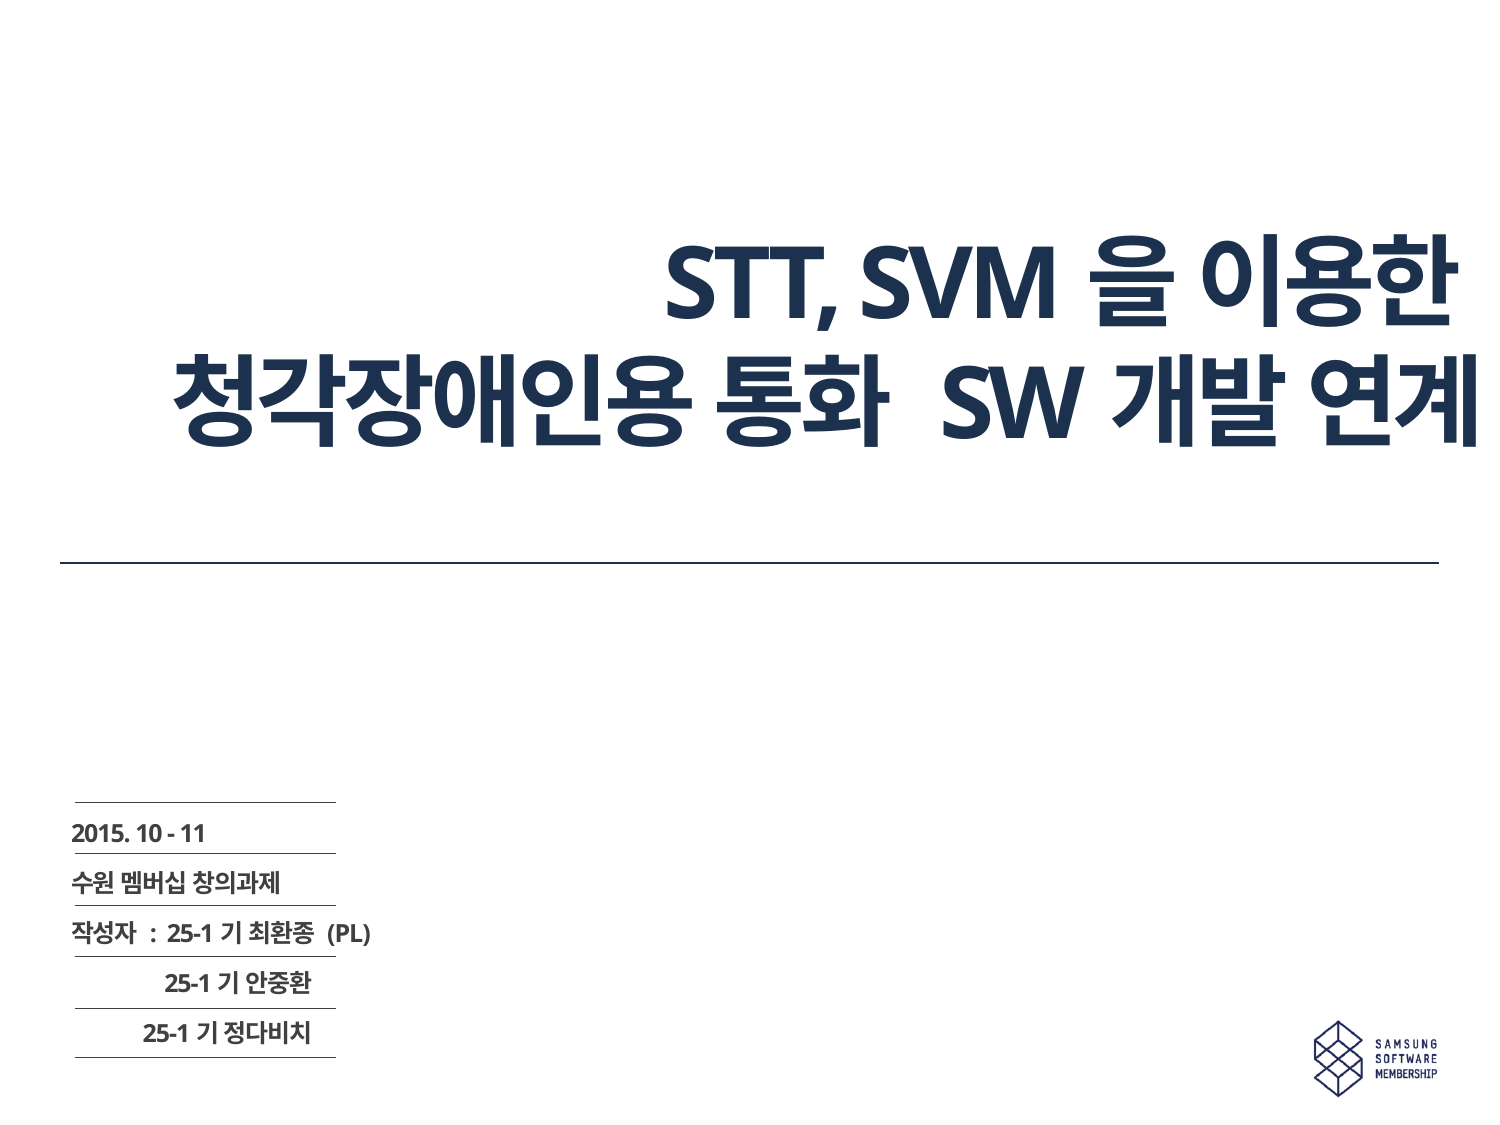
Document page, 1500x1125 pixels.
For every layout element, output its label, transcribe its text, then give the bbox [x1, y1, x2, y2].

title STT, SVM을 이용한 청각장애인용 통화 SW개발 연계 [37, 91, 1500, 544]
subtitle 2015. 10 - 11 수원 멤버십 창의과제 작성자 : 25-1기 최환종 (PL) 25-1기 안중환 25-1기 정다비치 [55, 795, 411, 1070]
picture [1306, 1012, 1446, 1107]
